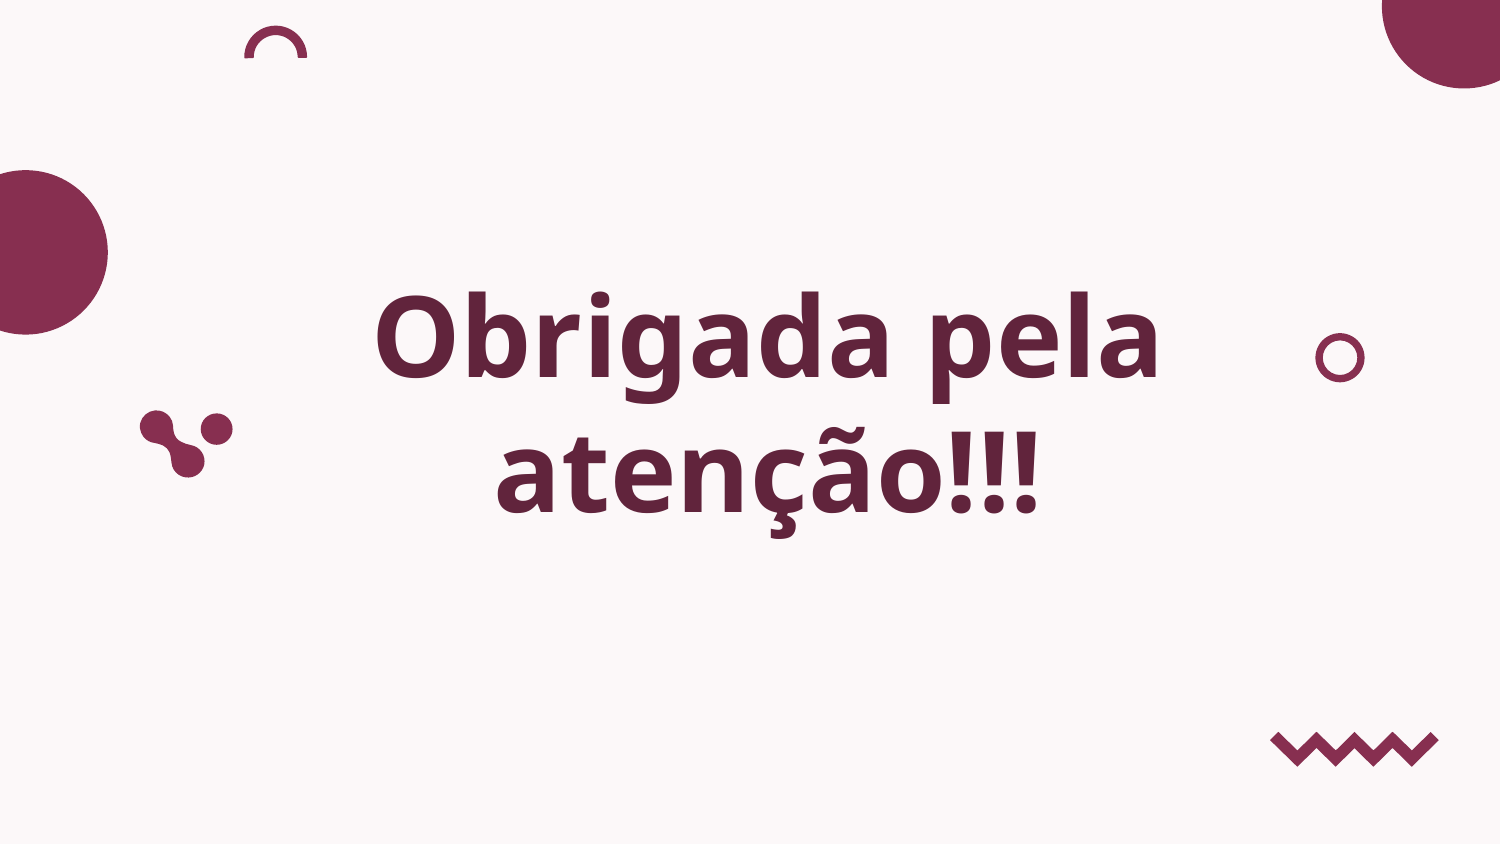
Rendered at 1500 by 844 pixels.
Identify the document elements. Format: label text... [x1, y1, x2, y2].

text_box [1316, 333, 1364, 382]
text_box [139, 410, 205, 478]
text_box [200, 413, 233, 445]
text_box [1270, 731, 1439, 767]
title Obrigada pela atenção!!! [342, 311, 1195, 551]
